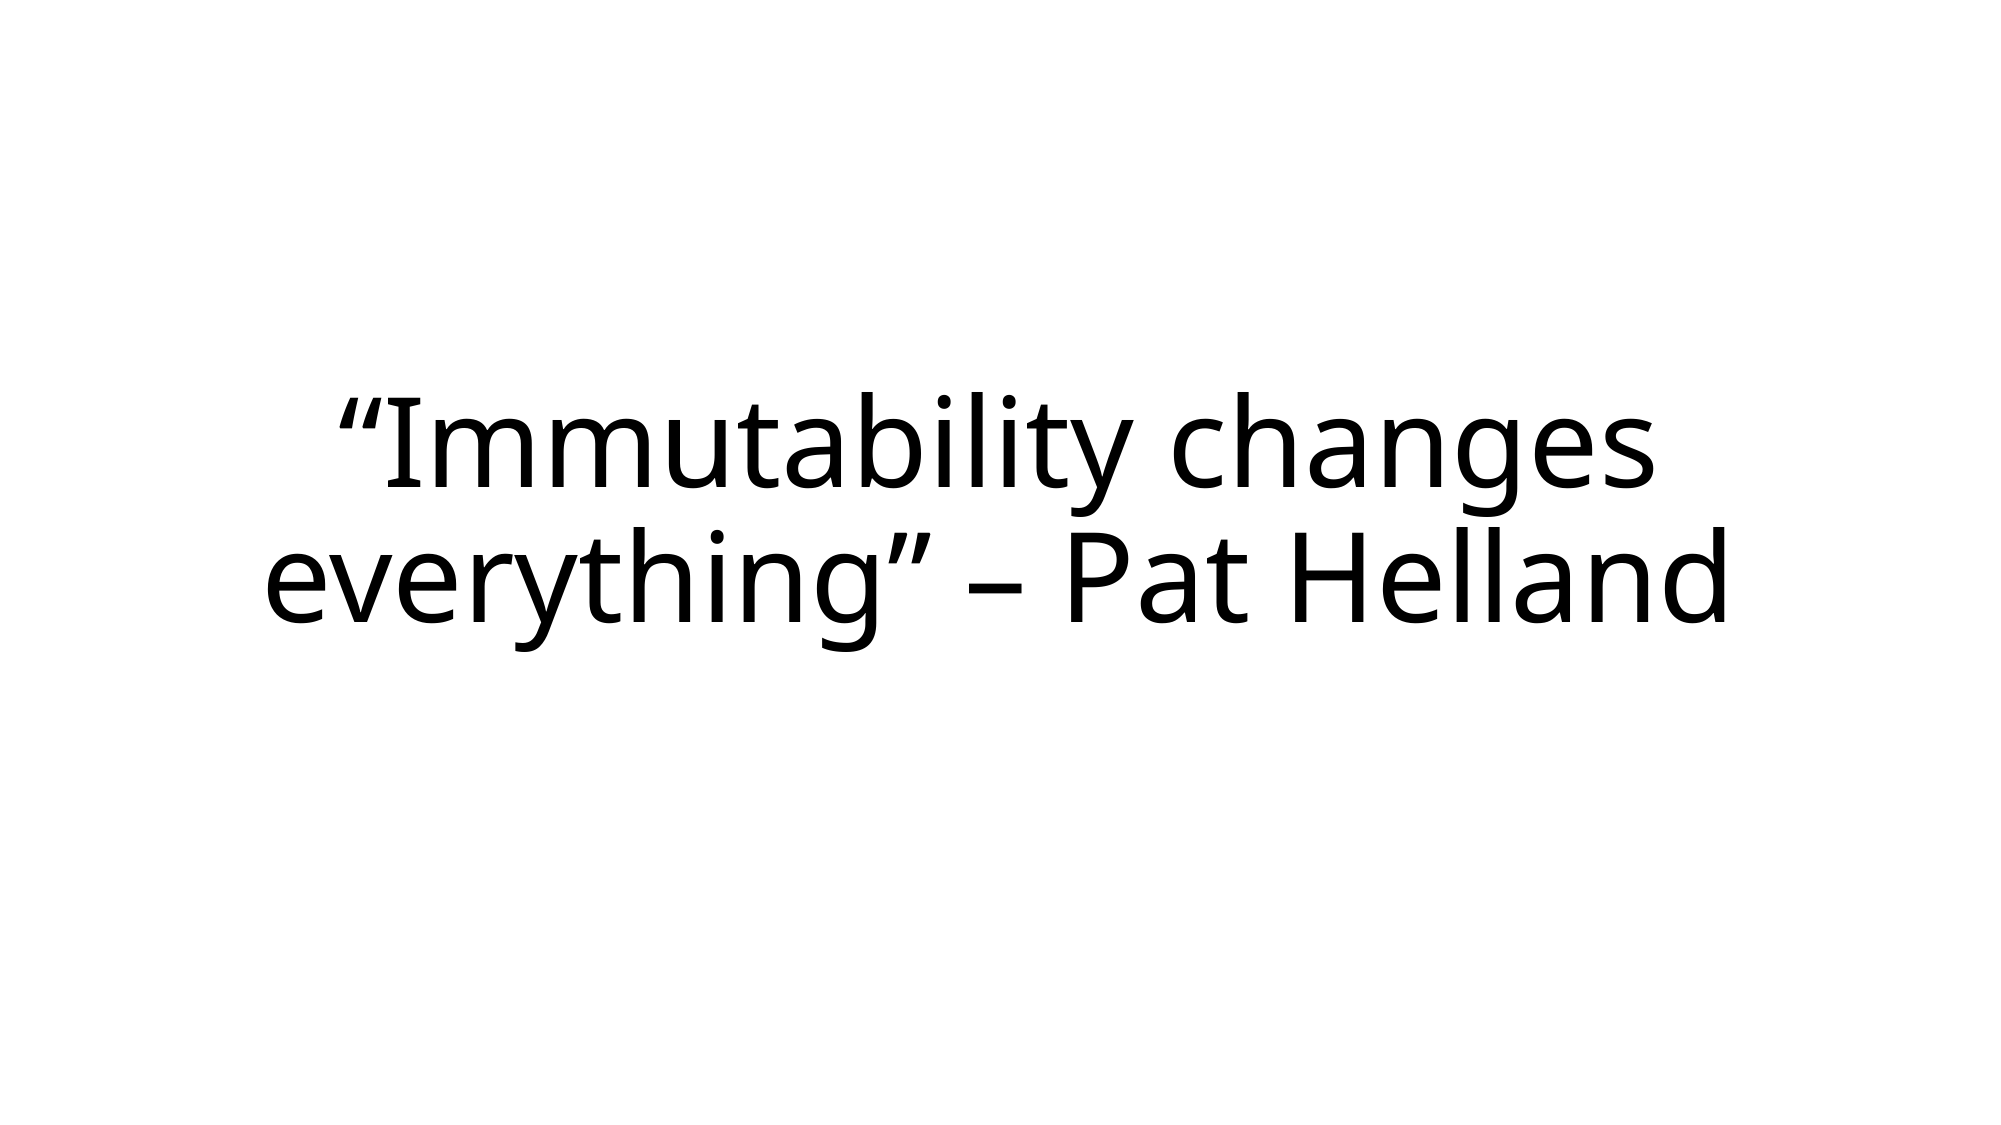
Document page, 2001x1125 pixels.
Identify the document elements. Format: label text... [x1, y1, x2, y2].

title “Immutability changes everything” – Pat Helland [136, 280, 1862, 749]
